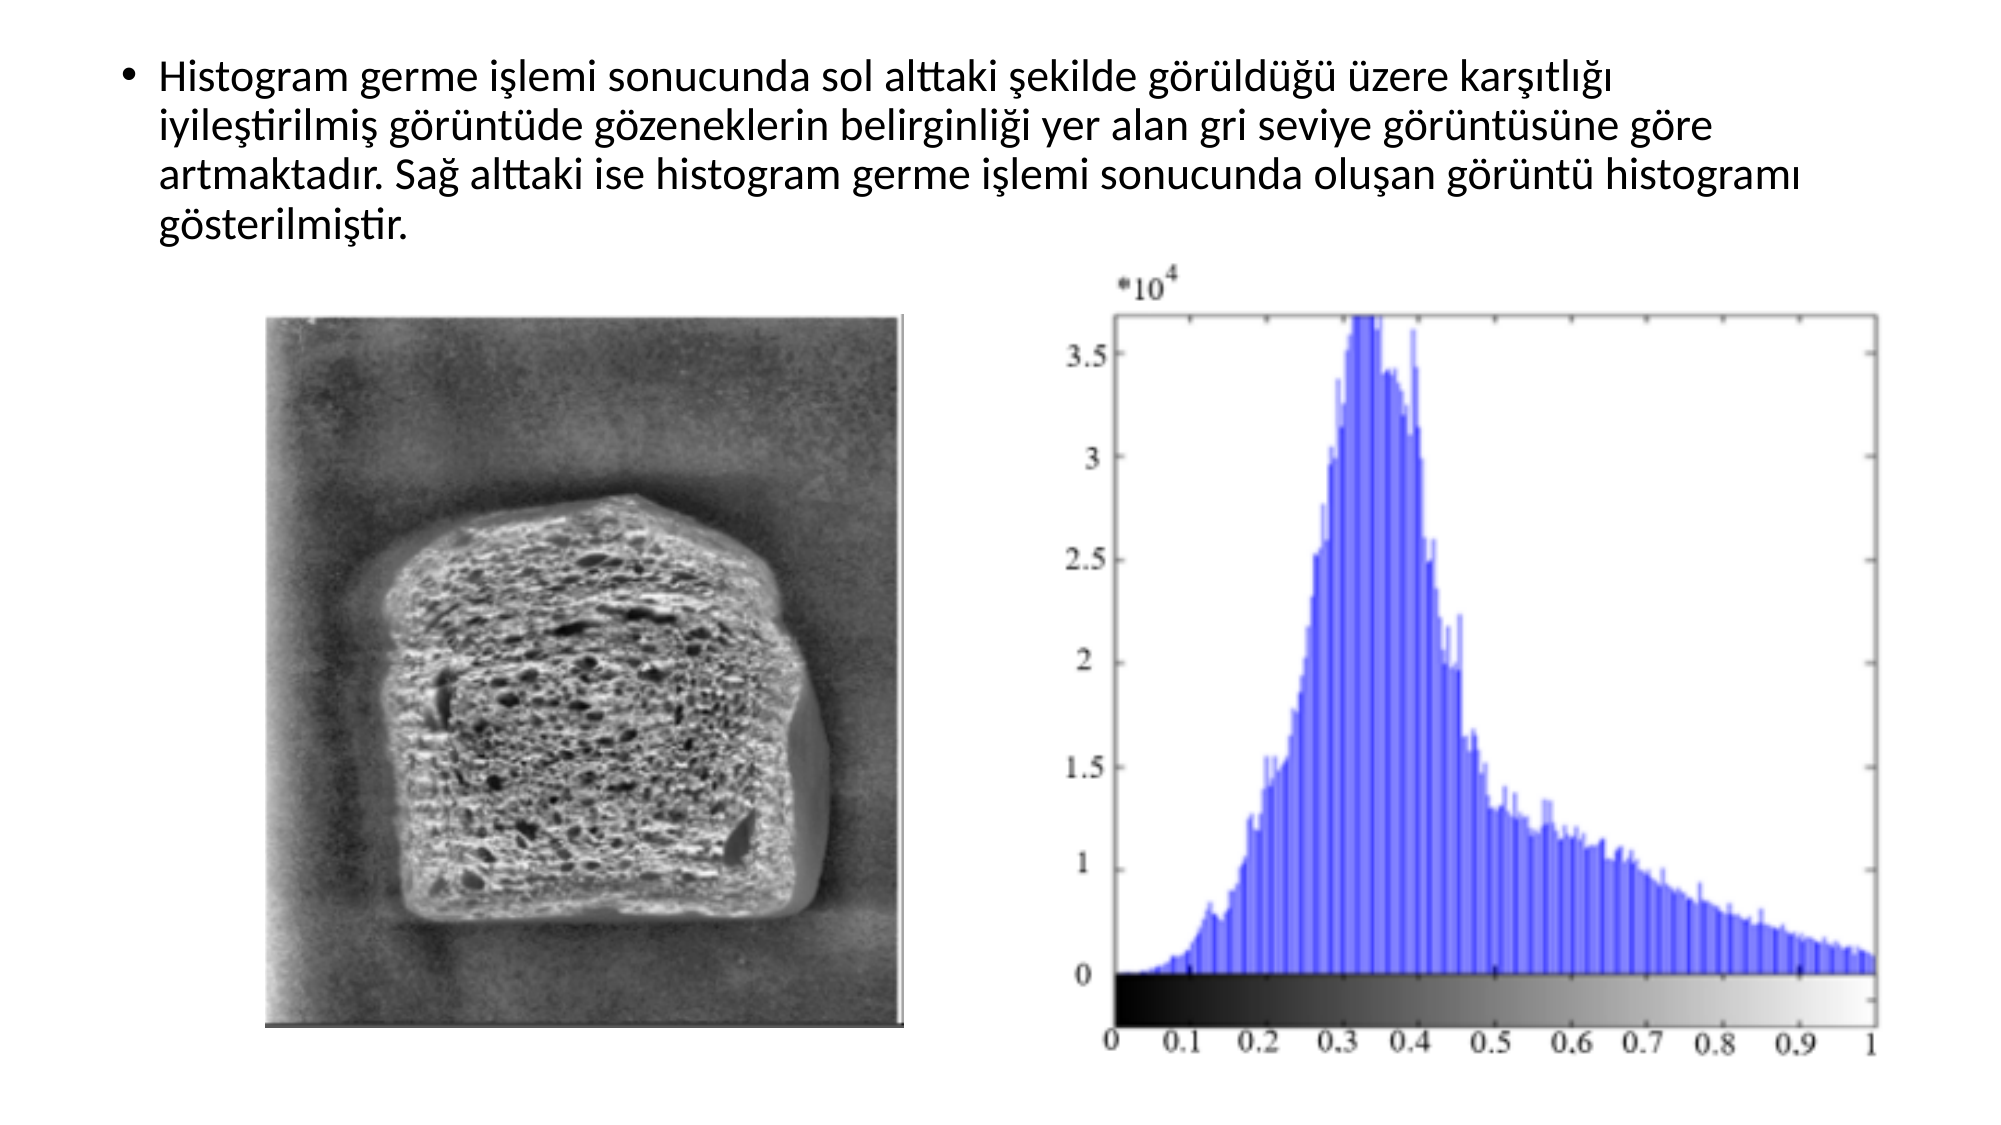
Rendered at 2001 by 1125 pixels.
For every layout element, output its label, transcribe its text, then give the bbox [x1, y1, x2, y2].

list Histogram germe işlemi sonucunda sol alttaki şekilde görüldüğü üzere karşıtlığı iyileştirilmiş görüntüde gözeneklerin belirginliği yer alan gri seviye görüntüsüne göre artmaktadır. Sağ alttaki ise histogram germe işlemi sonucunda oluşan görüntü histogramı gösterilmiştir. [106, 43, 1832, 758]
picture [1056, 262, 1935, 1076]
picture [265, 314, 904, 1028]
